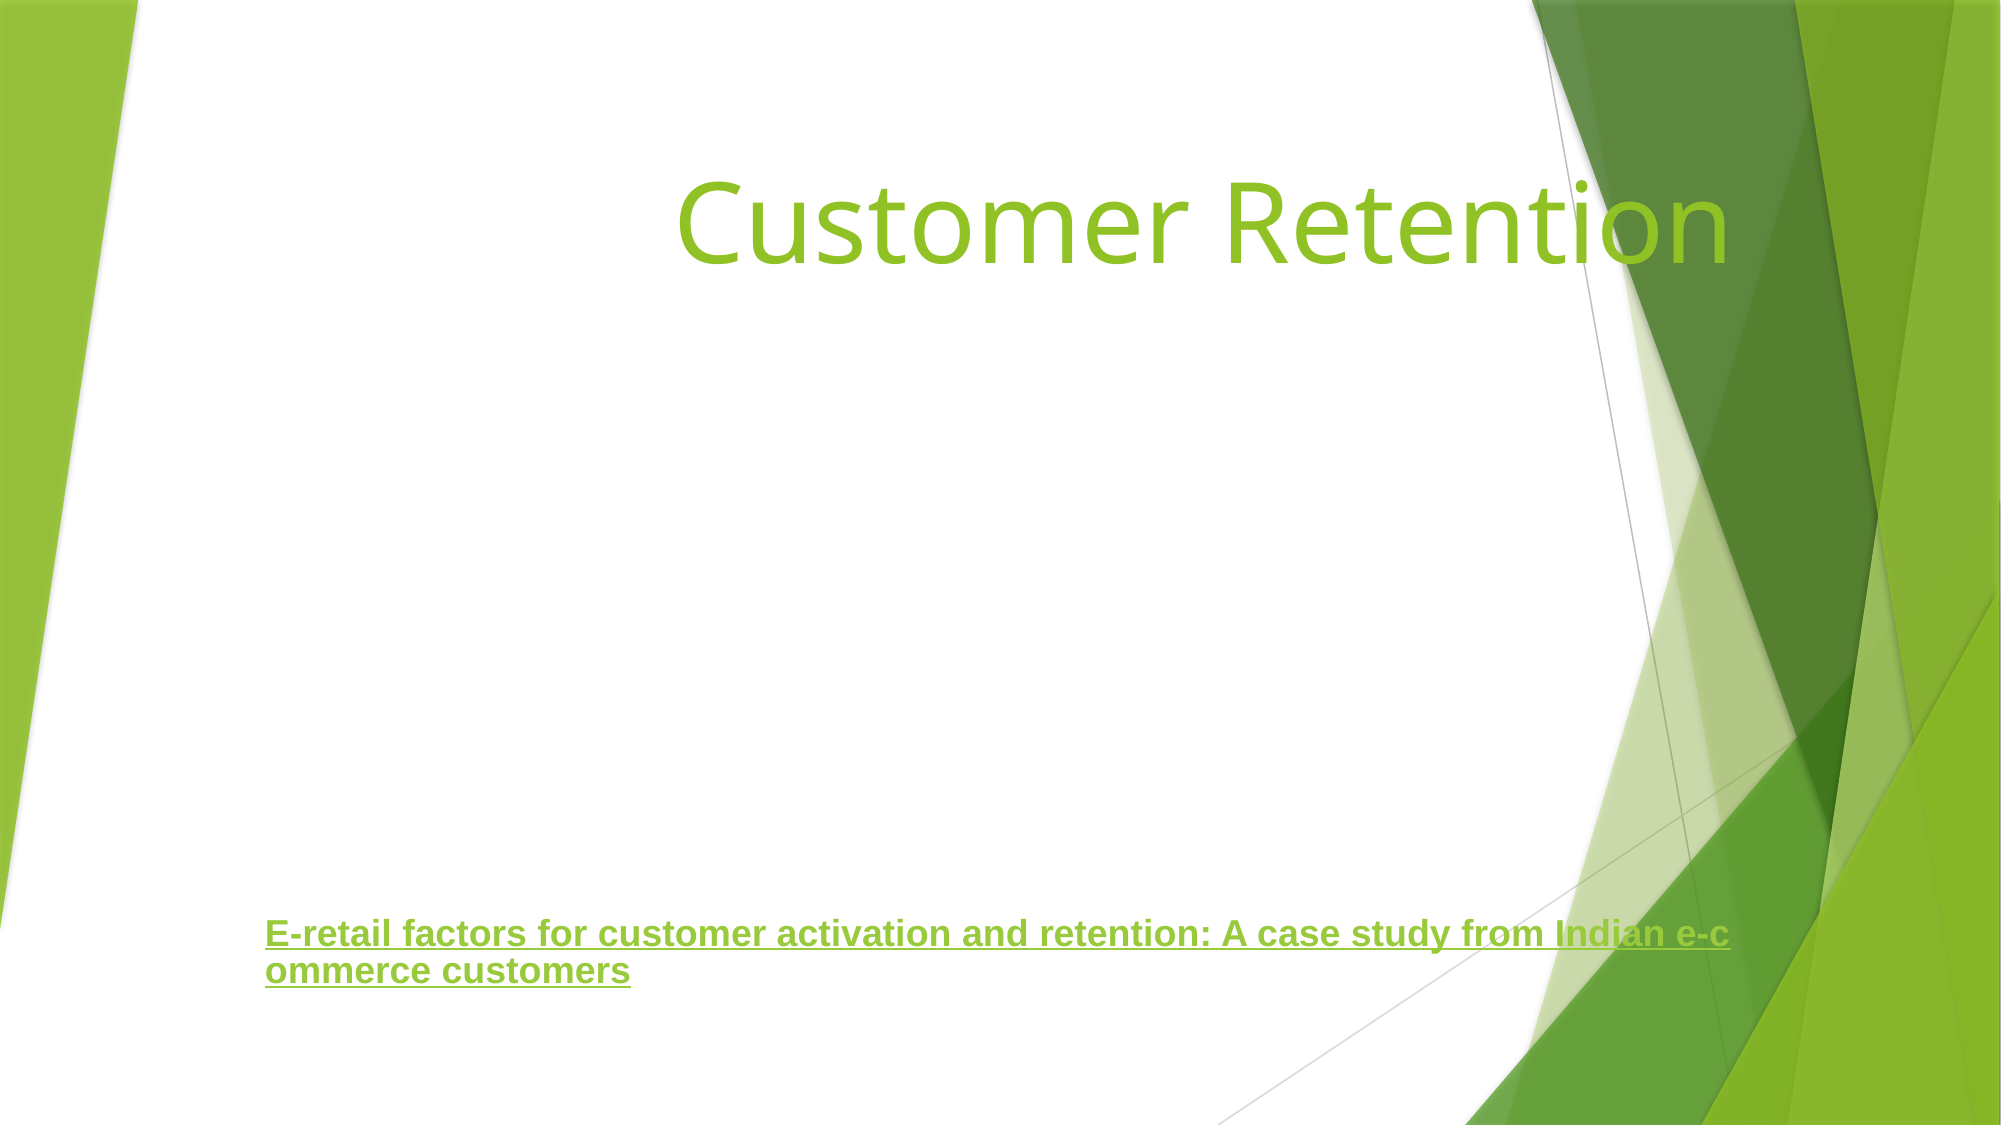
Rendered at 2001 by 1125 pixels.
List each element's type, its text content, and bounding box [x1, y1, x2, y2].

subtitle E-retail factors for customer activation and retention: A case study from Indian e-commerce customers [249, 637, 1750, 1068]
title Customer Retention [249, 21, 1750, 294]
